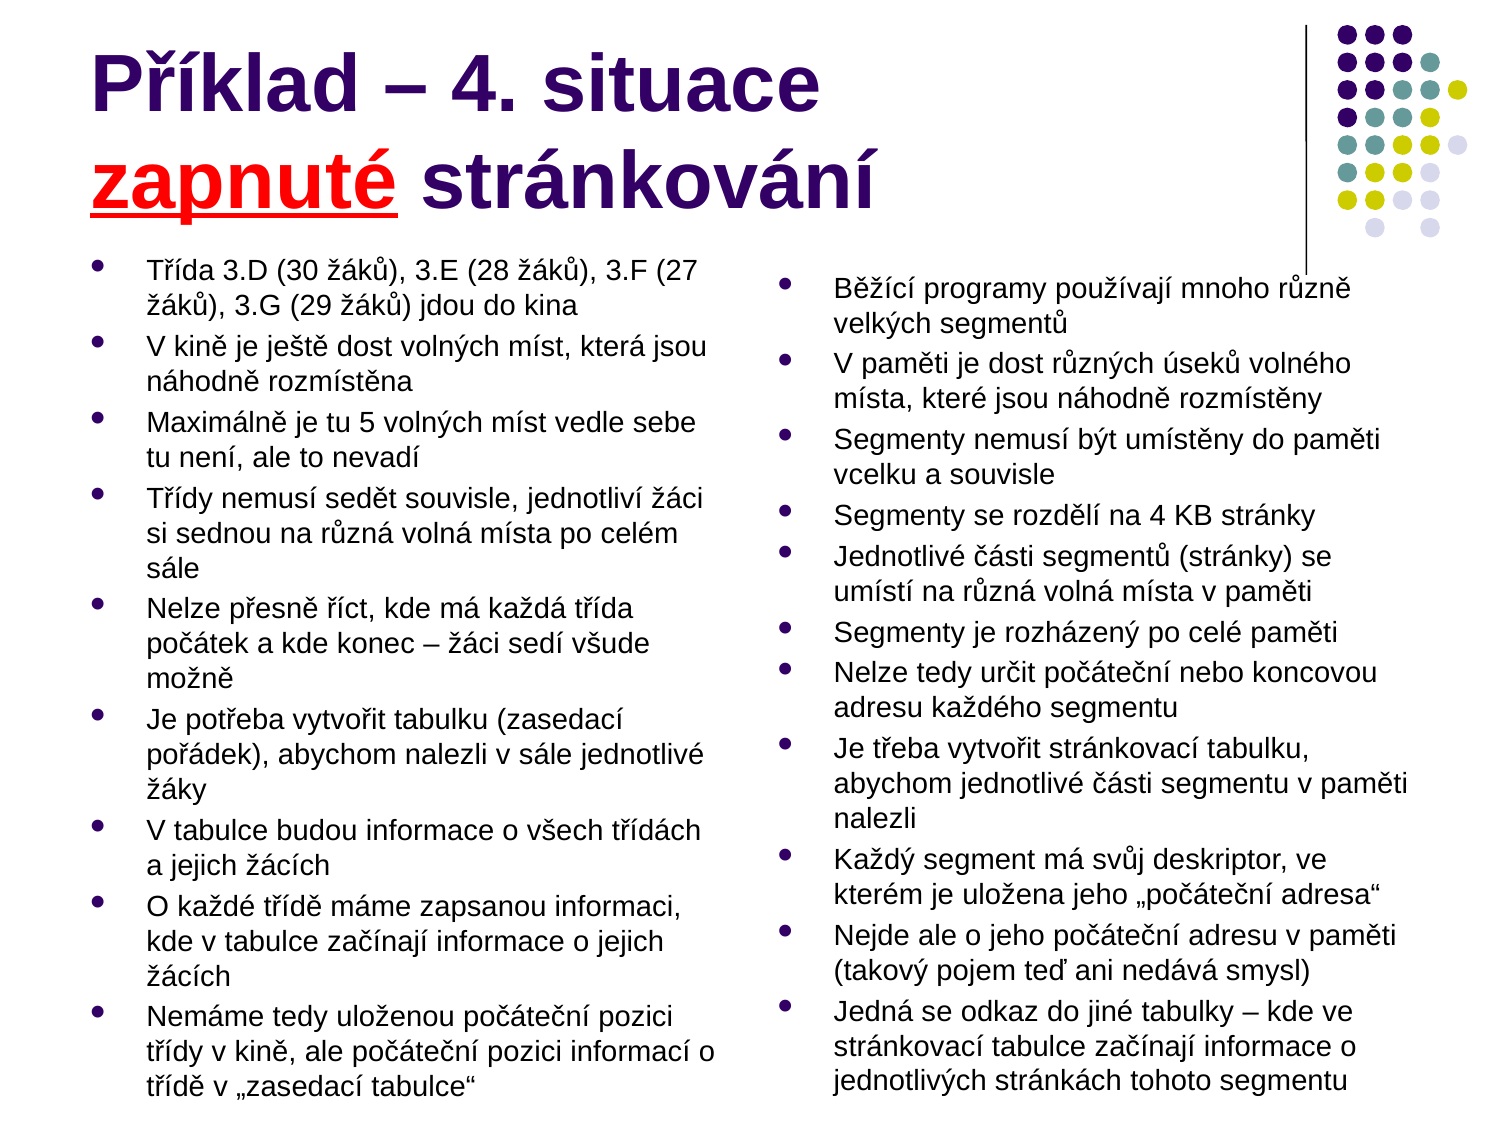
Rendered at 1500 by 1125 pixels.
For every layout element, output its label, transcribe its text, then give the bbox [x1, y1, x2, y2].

list Třída 3.D (30 žáků), 3.E (28 žáků), 3.F (27 žáků), 3.G (29 žáků) jdou do kina V kině je ještě dost volných míst, která jsou náhodně rozmístěna Maximálně je tu 5 volných míst vedle sebe tu není, ale to nevadí Třídy nemusí sedět souvisle, jednotliví žáci si sednou na různá volná místa po celém sále Nelze přesně říct, kde má každá třída počátek a kde konec – žáci sedí všude možně Je potřeba vytvořit tabulku (zasedací pořádek), abychom nalezli v sále jednotlivé žáky V tabulce budou informace o všech třídách a jejich žácích O každé třídě máme zapsanou informaci, kde v tabulce začínají informace o jejich žácích Nemáme tedy uloženou počáteční pozici třídy v kině, ale počáteční pozici informací o třídě v „zasedací tabulce“ [75, 244, 738, 968]
list Běžící programy používají mnoho různě velkých segmentů V paměti je dost různých úseků volného místa, které jsou náhodně rozmístěny Segmenty nemusí být umístěny do paměti vcelku a souvisle Segmenty se rozdělí na 4 KB stránky Jednotlivé části segmentů (stránky) se umístí na různá volná místa v paměti Segmenty je rozházený po celé paměti Nelze tedy určit počáteční nebo koncovou adresu každého segmentu Je třeba vytvořit stránkovací tabulku, abychom jednotlivé části segmentu v paměti nalezli Každý segment má svůj deskriptor, ve kterém je uložena jeho „počáteční adresa“ Nejde ale o jeho počáteční adresu v paměti (takový pojem teď ani nedává smysl) Jedná se odkaz do jiné tabulky – kde ve stránkovací tabulce začínají informace o jednotlivých stránkách tohoto segmentu [762, 261, 1425, 986]
title Příklad – 4. situace zapnuté stránkování [75, 20, 1313, 233]
